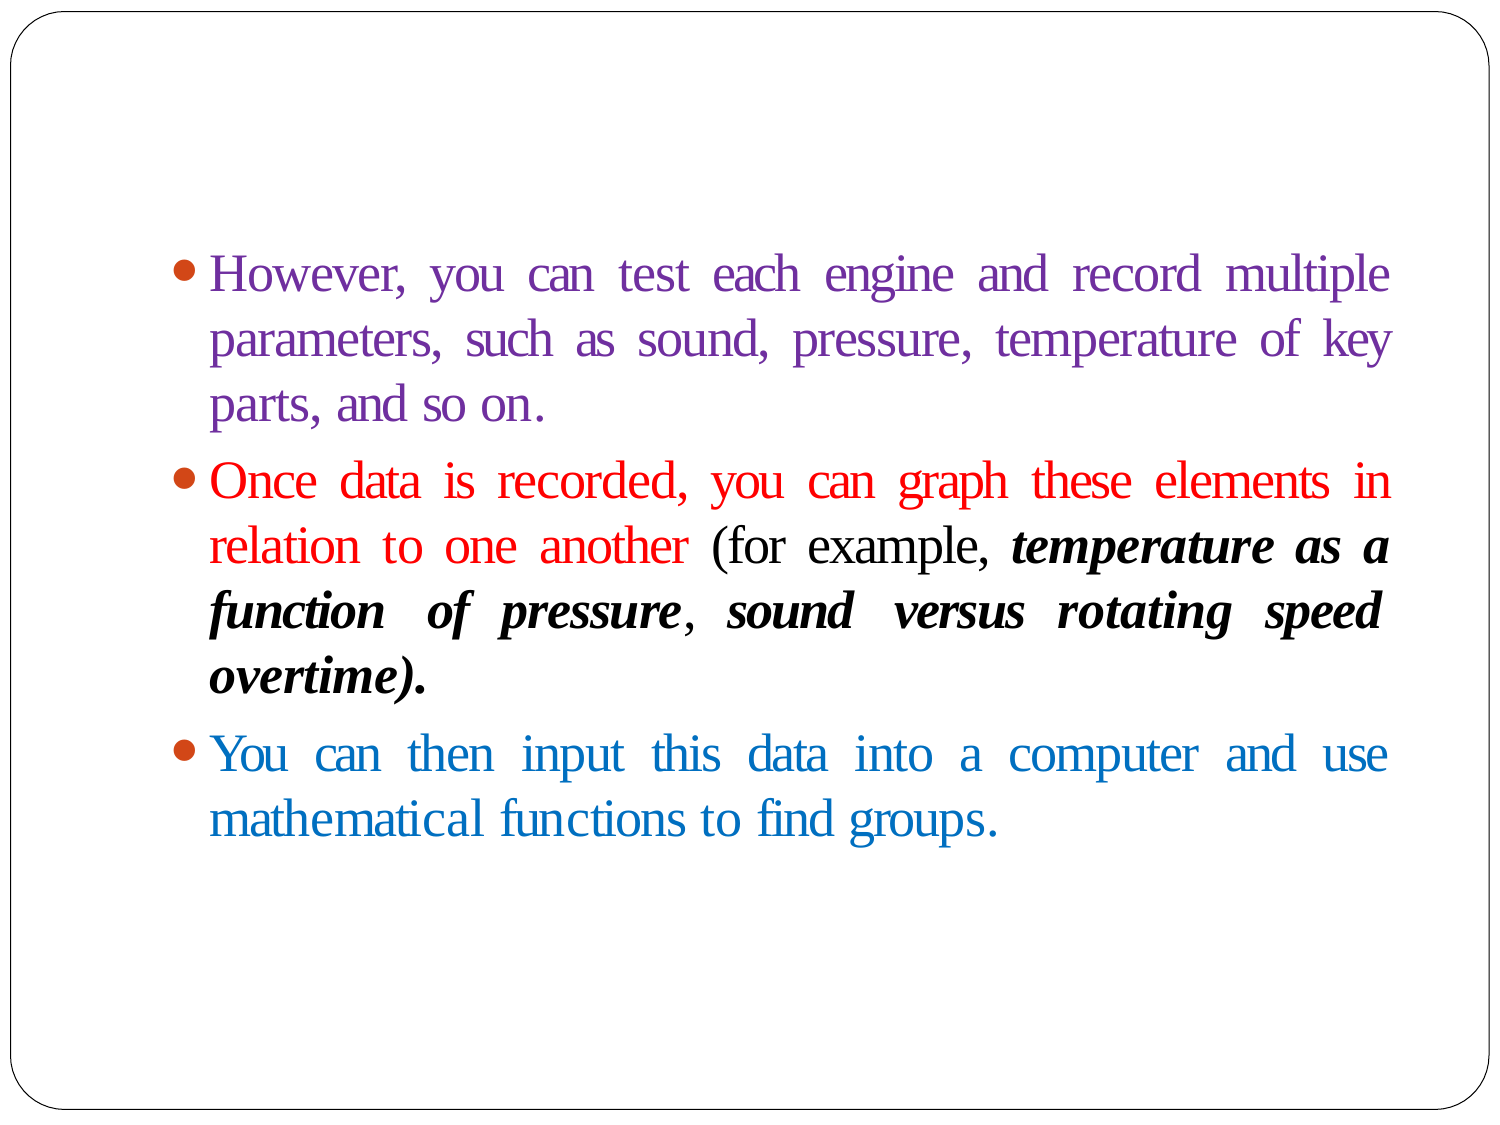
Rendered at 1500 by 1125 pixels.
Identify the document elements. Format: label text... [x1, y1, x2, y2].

text_box However, you can test each engine and record multiple parameters, such as sound, pressure, temperature of key parts, and so on. Once data is recorded, you can graph these elements in relation to one another (for example, temperature as a function of pressure, sound versus rotating speed overtime). You can then input this data into a computer and use mathematical functions to find groups. [162, 235, 1413, 848]
